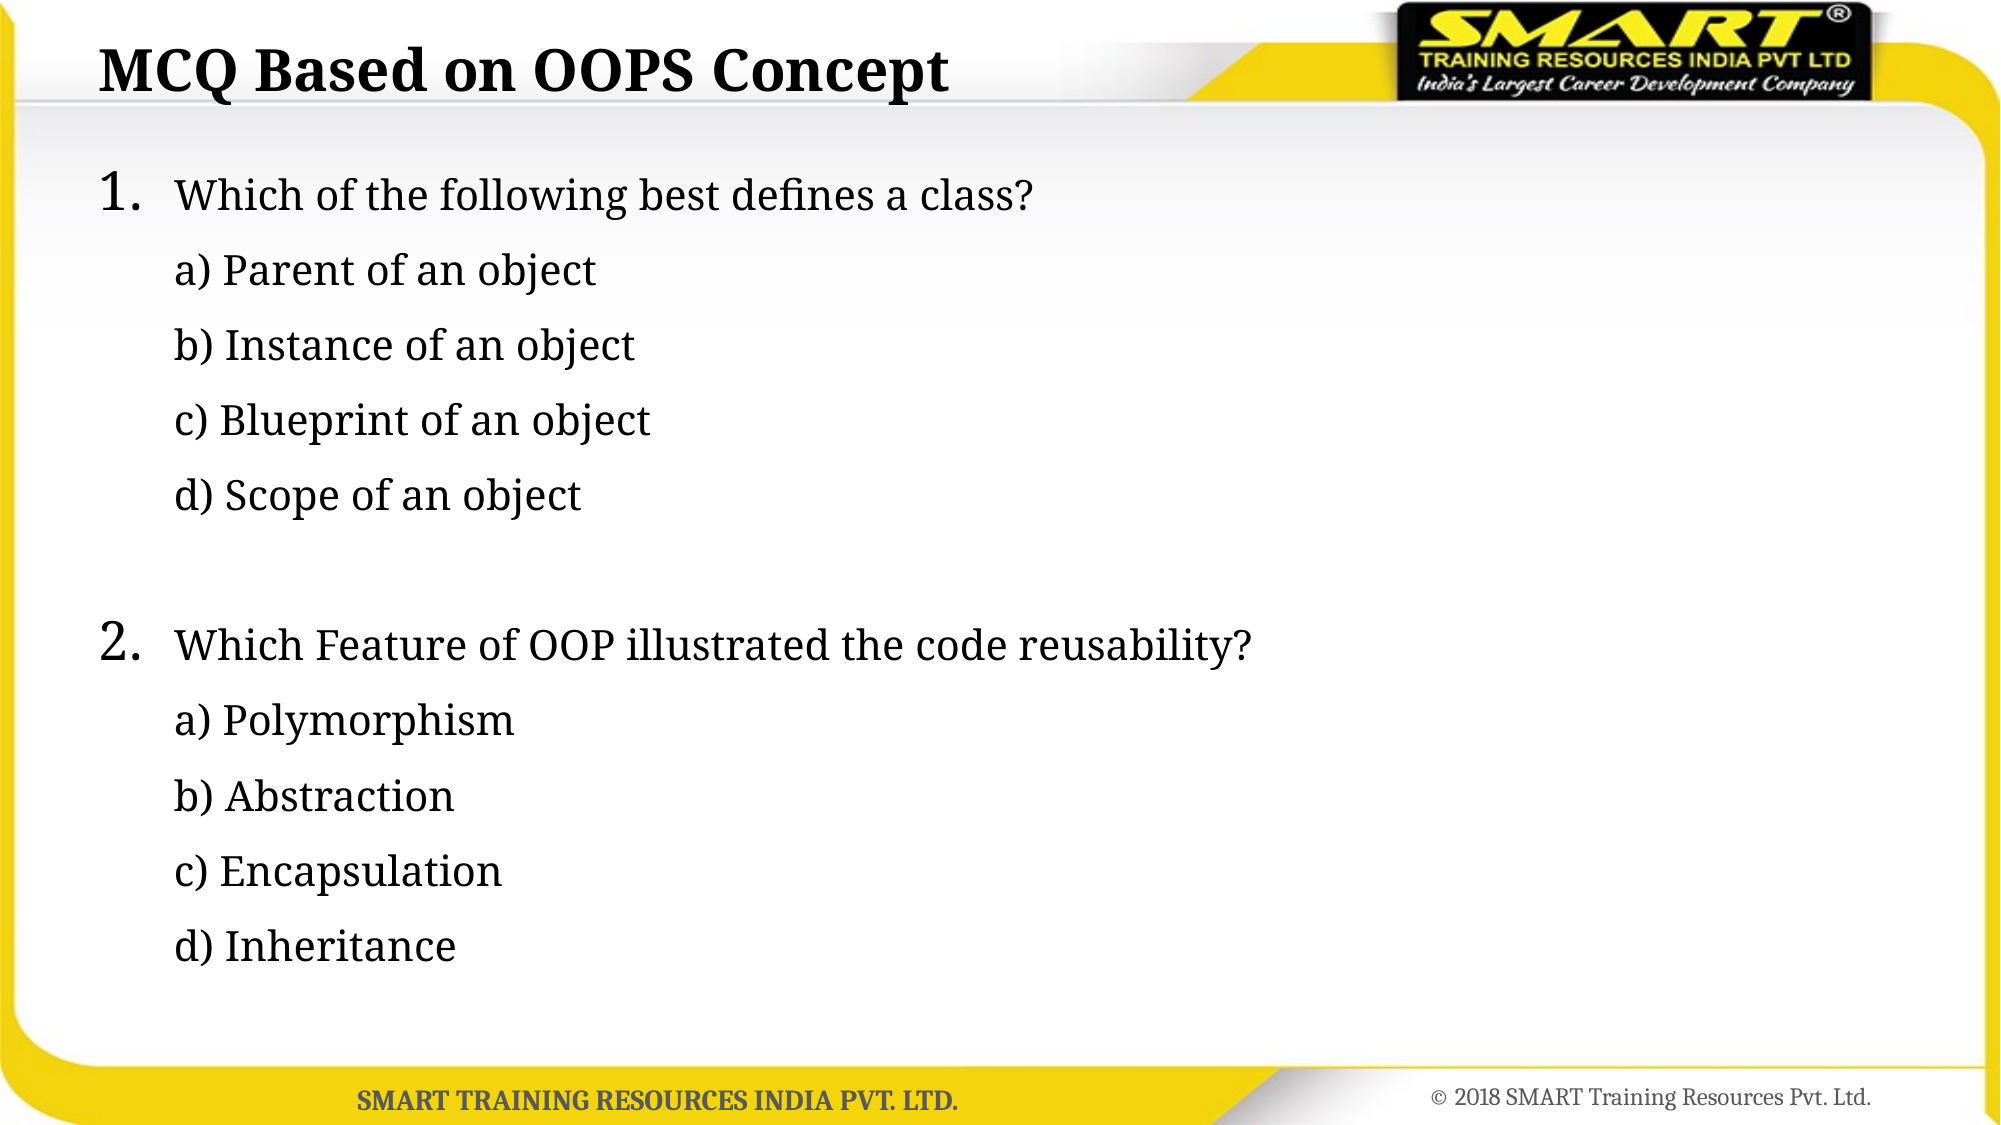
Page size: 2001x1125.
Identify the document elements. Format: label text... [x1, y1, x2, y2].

picture [0, 0, 2000, 1125]
title MCQ Based on OOPS Concept [83, 25, 1884, 135]
list Which of the following best defines a class? a) Parent of an object b) Instance of an object c) Blueprint of an object d) Scope of an object Which Feature of OOP illustrated the code reusability? a) Polymorphism b) Abstraction c) Encapsulation d) Inheritance [83, 135, 1884, 1030]
